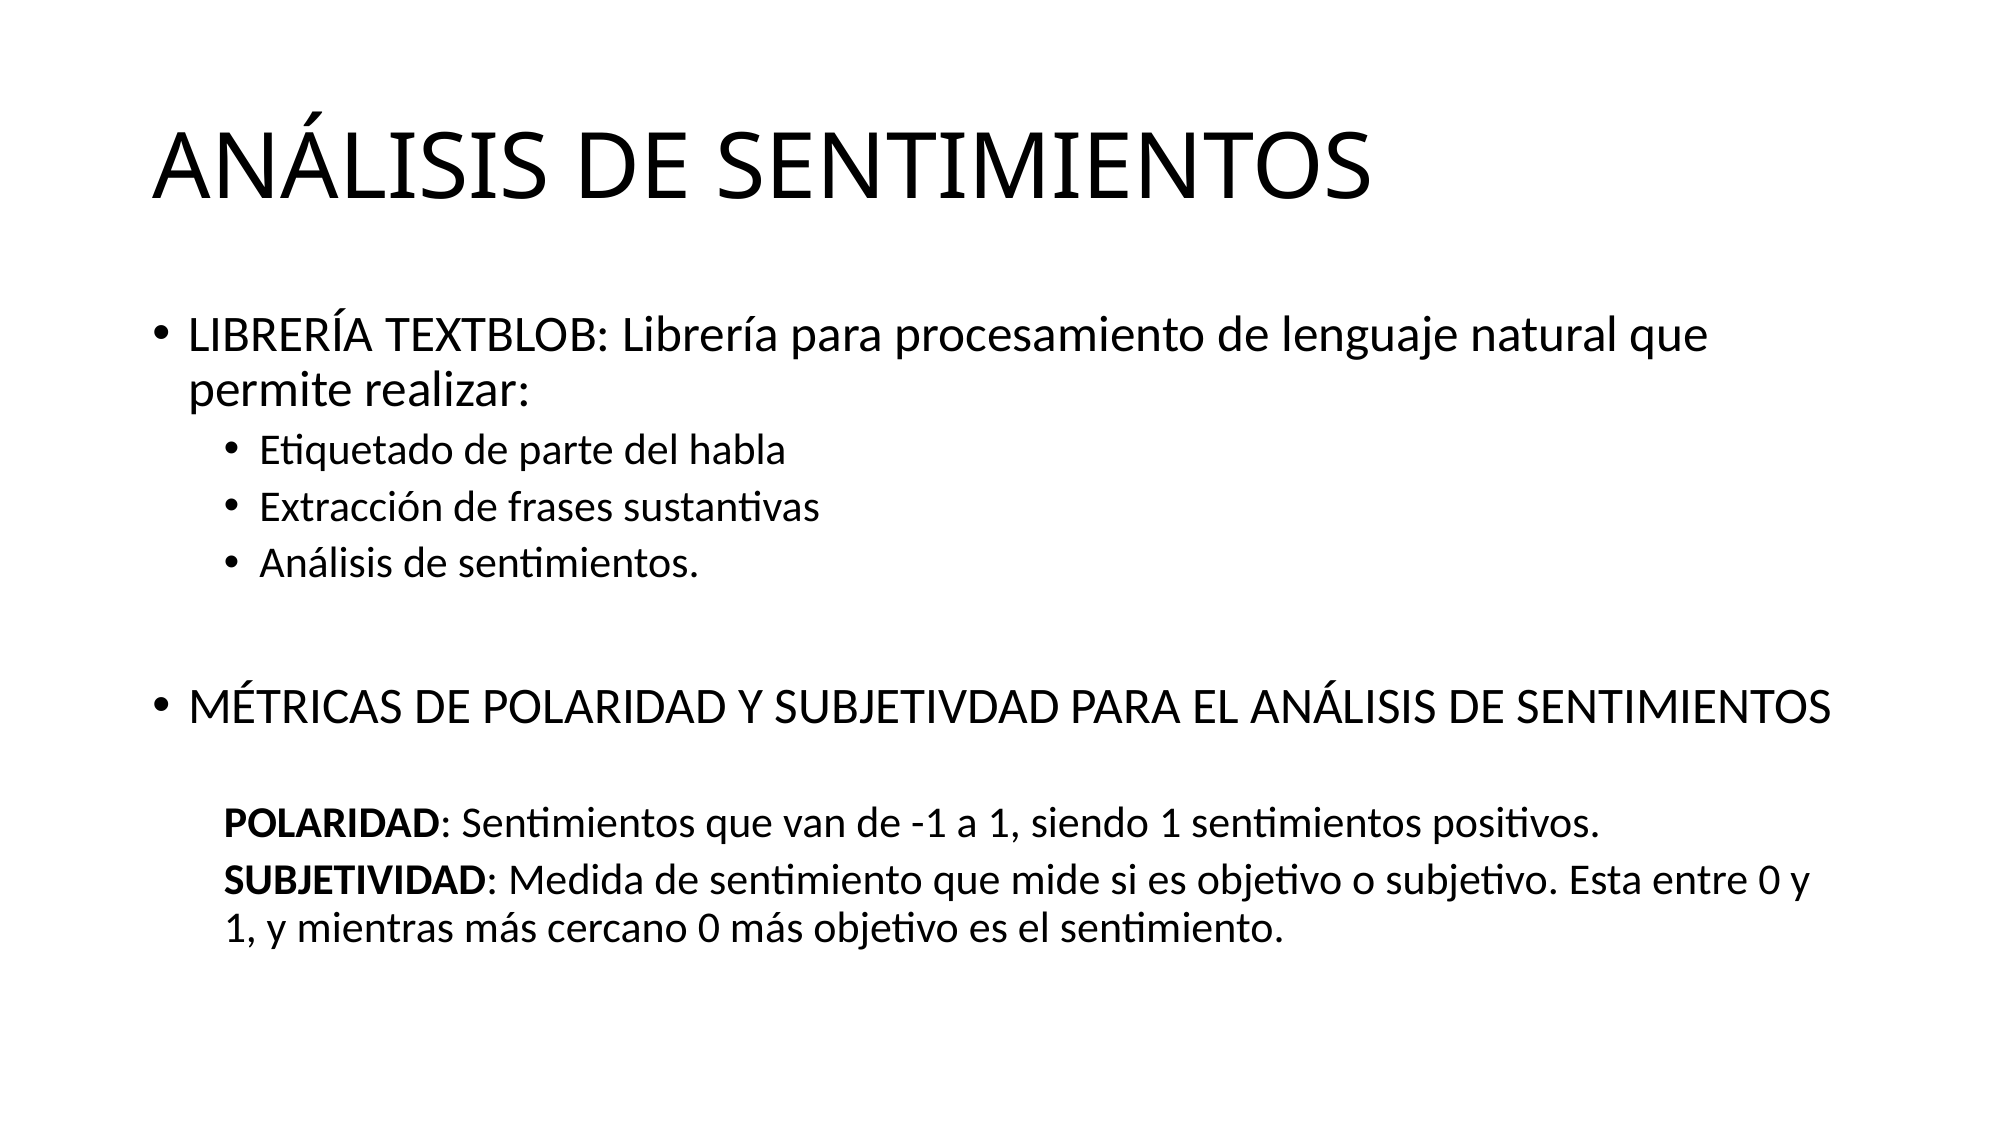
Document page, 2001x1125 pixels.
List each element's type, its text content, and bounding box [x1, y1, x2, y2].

list LIBRERÍA TEXTBLOB: Librería para procesamiento de lenguaje natural que permite realizar: Etiquetado de parte del habla Extracción de frases sustantivas Análisis de sentimientos. MÉTRICAS DE POLARIDAD Y SUBJETIVDAD PARA EL ANÁLISIS DE SENTIMIENTOS POLARIDAD: Sentimientos que van de -1 a 1, siendo 1 sentimientos positivos. SUBJETIVIDAD: Medida de sentimiento que mide si es objetivo o subjetivo. Esta entre 0 y 1, y mientras más cercano 0 más objetivo es el sentimiento. [137, 299, 1863, 1014]
title ANÁLISIS DE SENTIMIENTOS [137, 59, 1863, 278]
